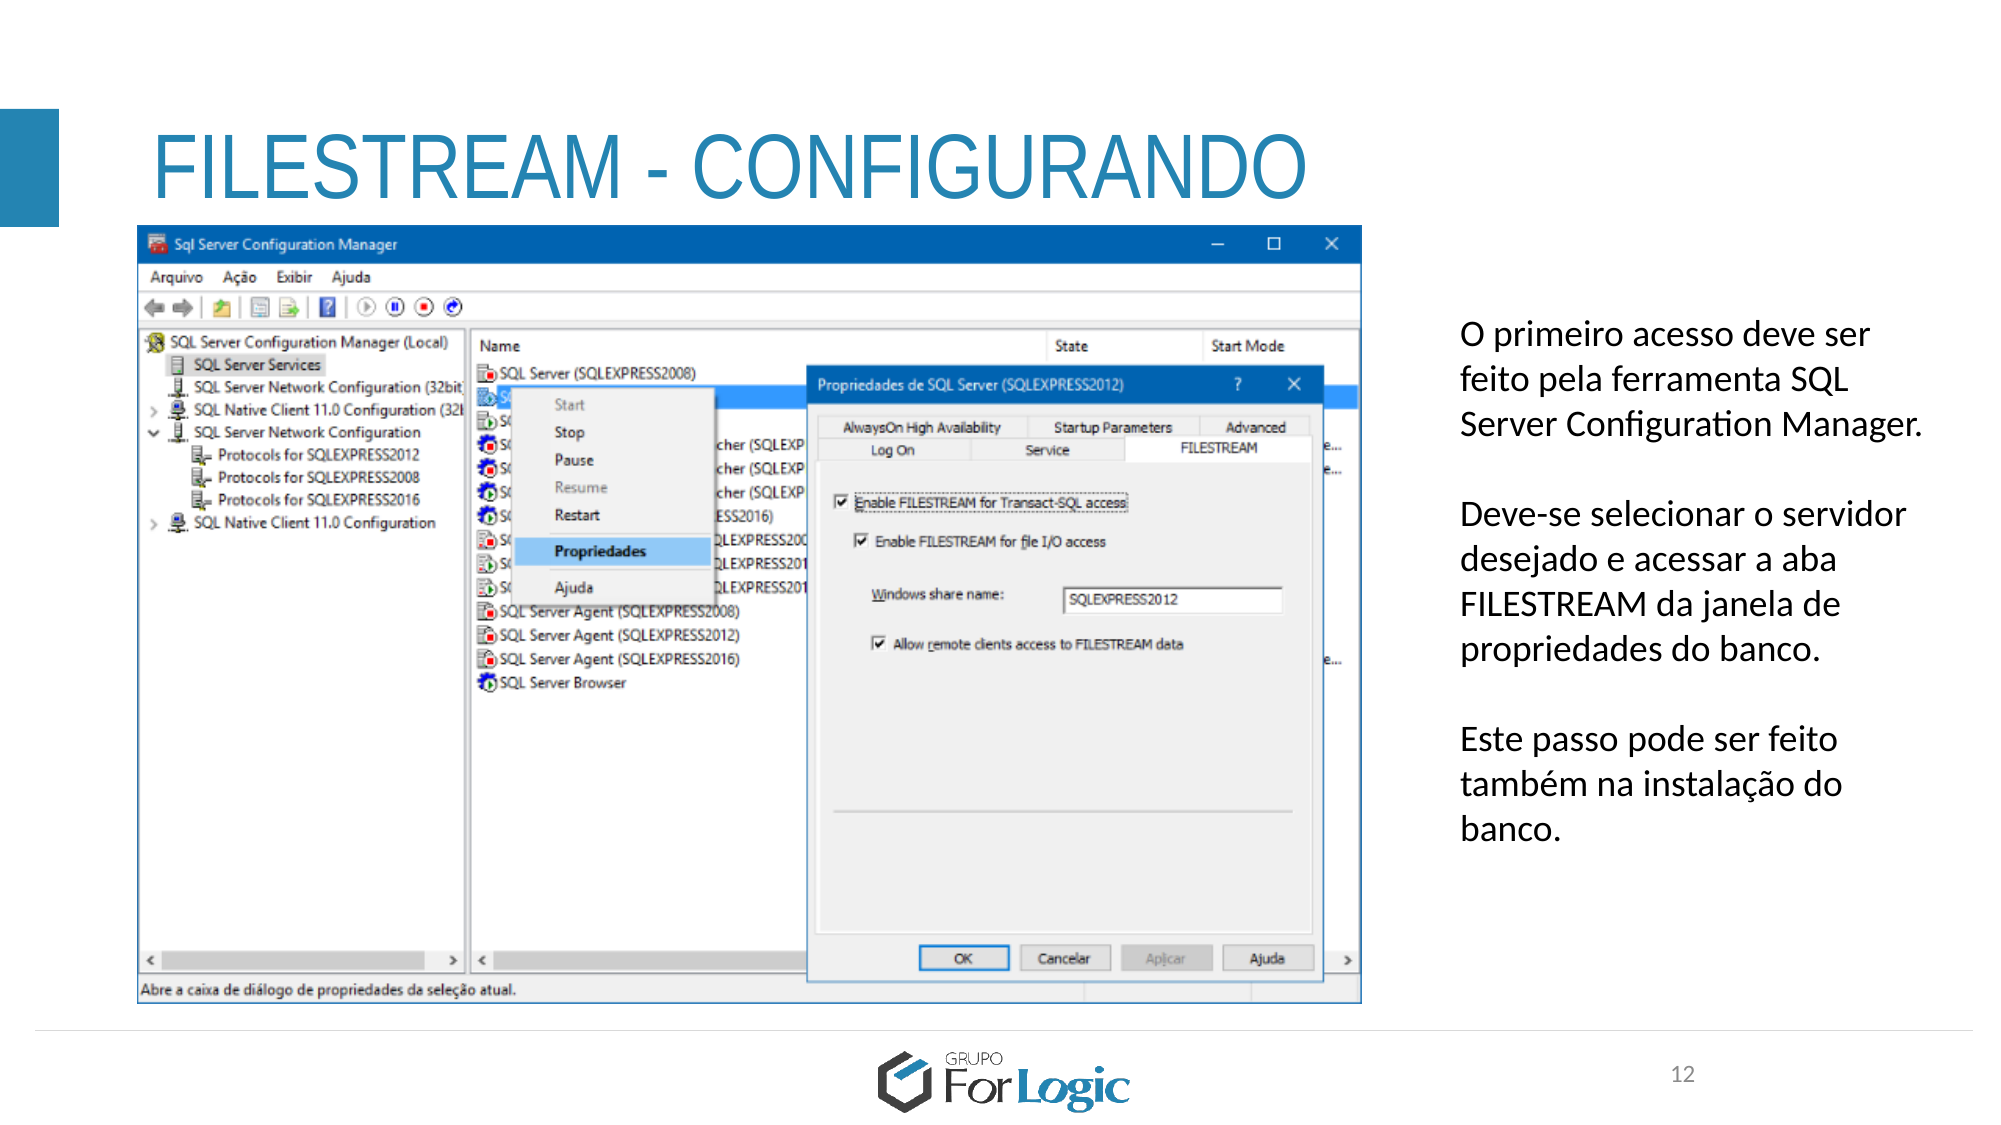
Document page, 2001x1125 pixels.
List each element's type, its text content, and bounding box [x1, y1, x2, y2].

title FILESTREAM - CONFIGURANDO [137, 59, 1863, 278]
picture [137, 225, 1362, 1004]
picture [878, 1051, 1130, 1113]
slide_number 12 [1412, 1042, 1711, 1103]
text_box O primeiro acesso deve ser feito pela ferramenta SQL Server Configuration Manager. Deve-se selecionar o servidor desejado e acessar a aba FILESTREAM da janela de propriedades do banco. Este passo pode ser feito também na instalação do banco. [1445, 301, 1941, 857]
